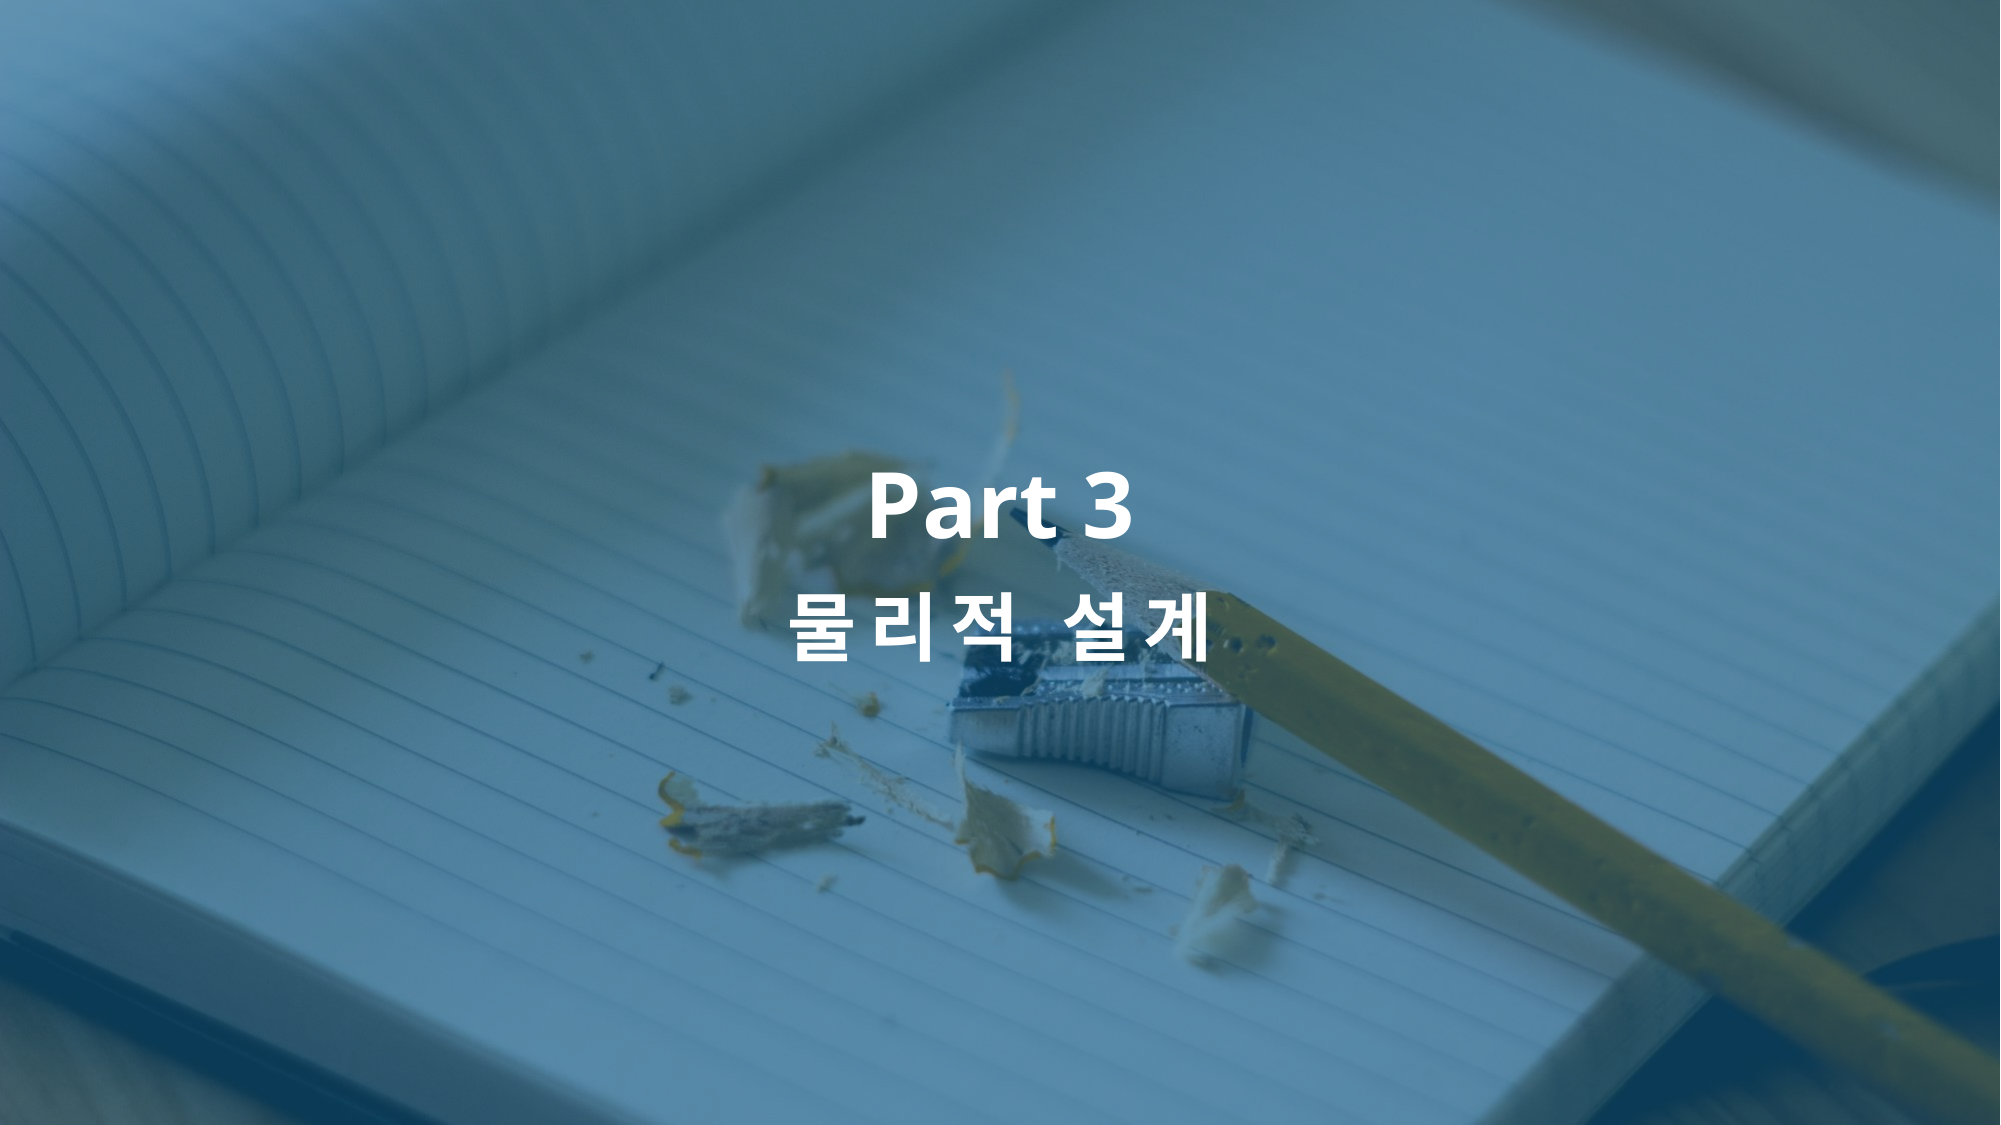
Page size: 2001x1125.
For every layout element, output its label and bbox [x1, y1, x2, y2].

text_box [749, 439, 1251, 680]
picture [0, 0, 2000, 1125]
